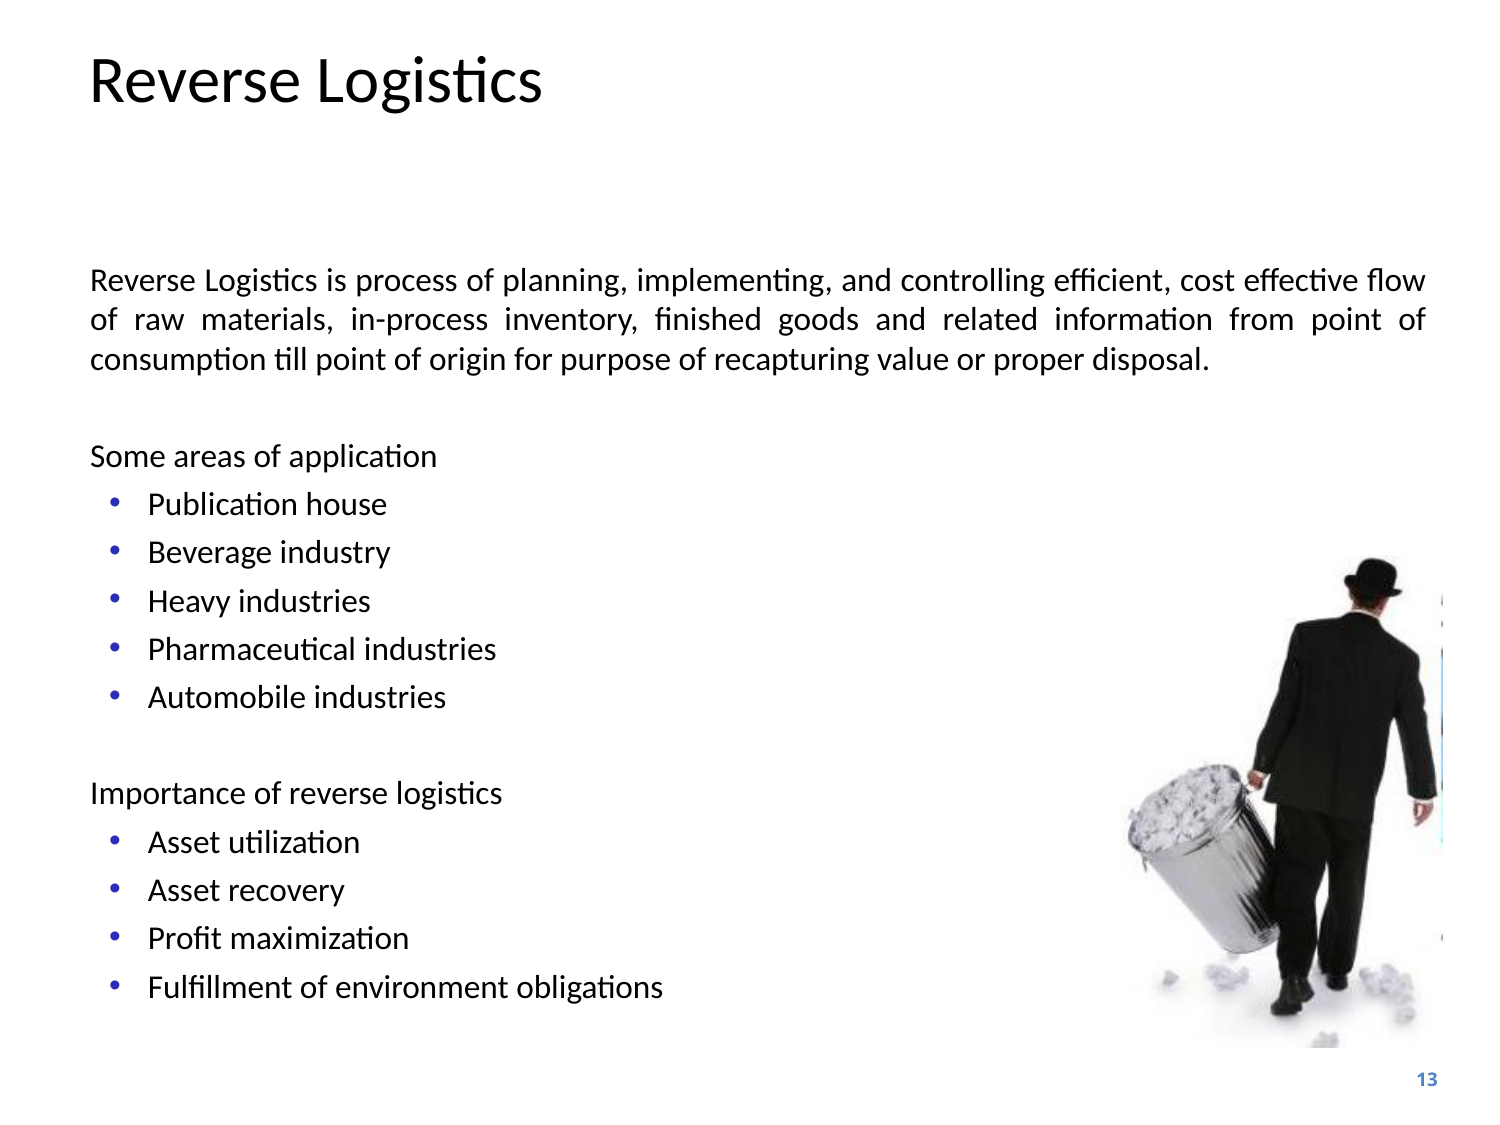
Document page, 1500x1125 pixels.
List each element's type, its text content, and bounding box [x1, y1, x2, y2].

text_box 13 [1390, 1059, 1453, 1104]
picture [1119, 555, 1444, 1048]
text_box Reverse Logistics [75, 26, 1441, 125]
text_box Reverse Logistics is process of planning, implementing, and controlling efficient, cost effective flow of raw materials, in-process inventory, finished goods and related information from point of consumption till point of origin for purpose of recapturing value or proper disposal. Some areas of application Publication house Beverage industry Heavy industries Pharmaceutical industries Automobile industries Importance of reverse logistics Asset utilization Asset recovery Profit maximization Fulfillment of environment obligations [57, 249, 1443, 1048]
